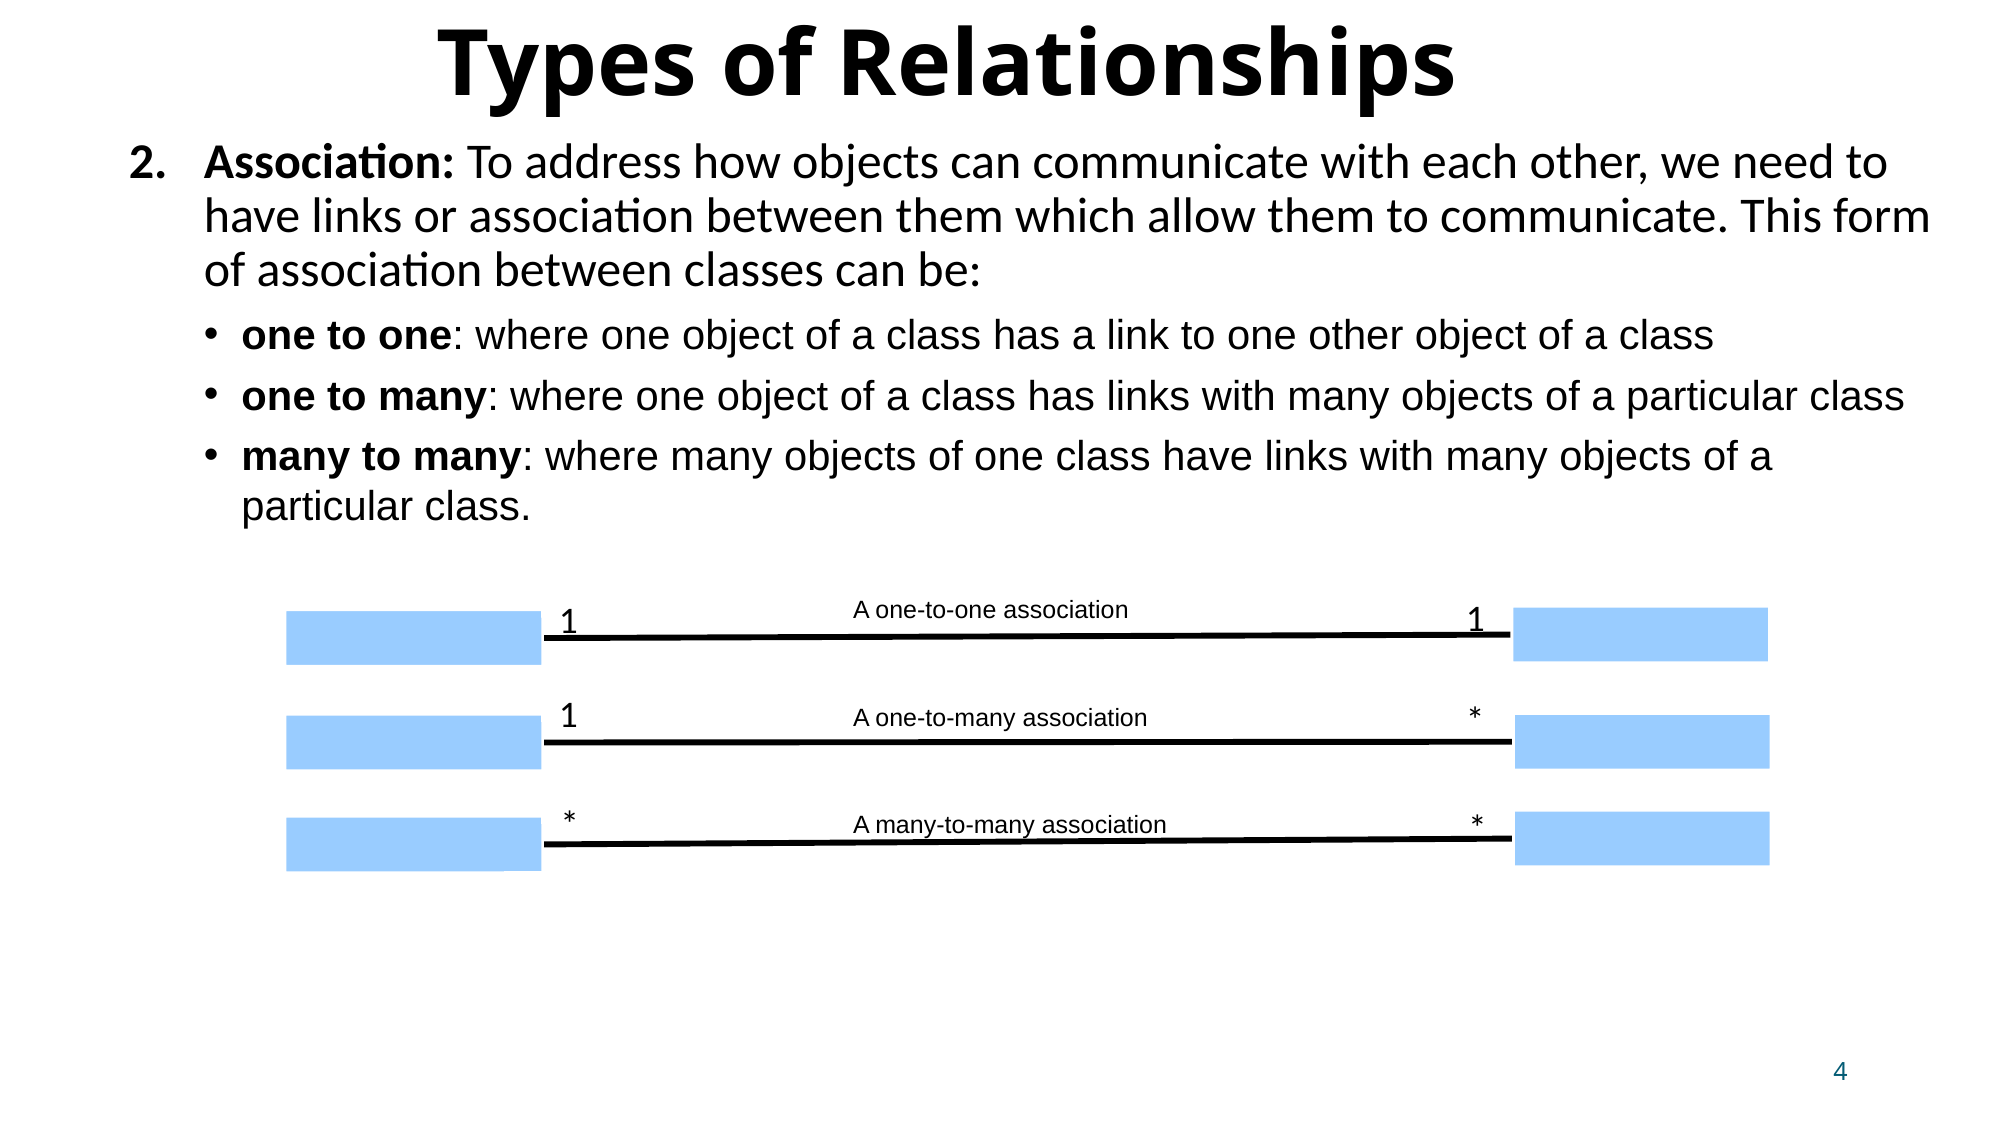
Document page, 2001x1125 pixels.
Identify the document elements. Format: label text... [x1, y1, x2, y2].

text_box A many-to-many association [838, 800, 1318, 838]
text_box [544, 838, 1512, 845]
text_box 1 [544, 639, 651, 649]
text_box Types of Relationships [178, 3, 1716, 129]
text_box [283, 814, 545, 875]
text_box [283, 608, 545, 668]
text_box A one-to-many association [838, 692, 1289, 739]
text_box [283, 712, 545, 773]
text_box * [545, 845, 652, 853]
text_box 1 [544, 588, 651, 634]
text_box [544, 634, 1511, 639]
text_box A one-to-one association [838, 584, 1261, 631]
text_box [1511, 808, 1773, 869]
text_box * [1450, 688, 1557, 749]
slide_number 4 [1412, 1042, 1863, 1103]
text_box * [1453, 796, 1560, 857]
text_box [1511, 711, 1773, 772]
text_box 1 [544, 682, 651, 741]
list Association: To address how objects can communicate with each other, we need to have links or association between them which allow them to communicate. This form of association between classes can be: one to one: where one object of a class has a link to one other object of a class one to many: where one object of a class has links with many objects of a particular class many to many: where many objects of one class have links with many objects of a particular class. [39, 128, 1960, 1103]
text_box [1510, 604, 1772, 665]
text_box * [545, 792, 652, 838]
text_box 1 [1450, 586, 1557, 647]
